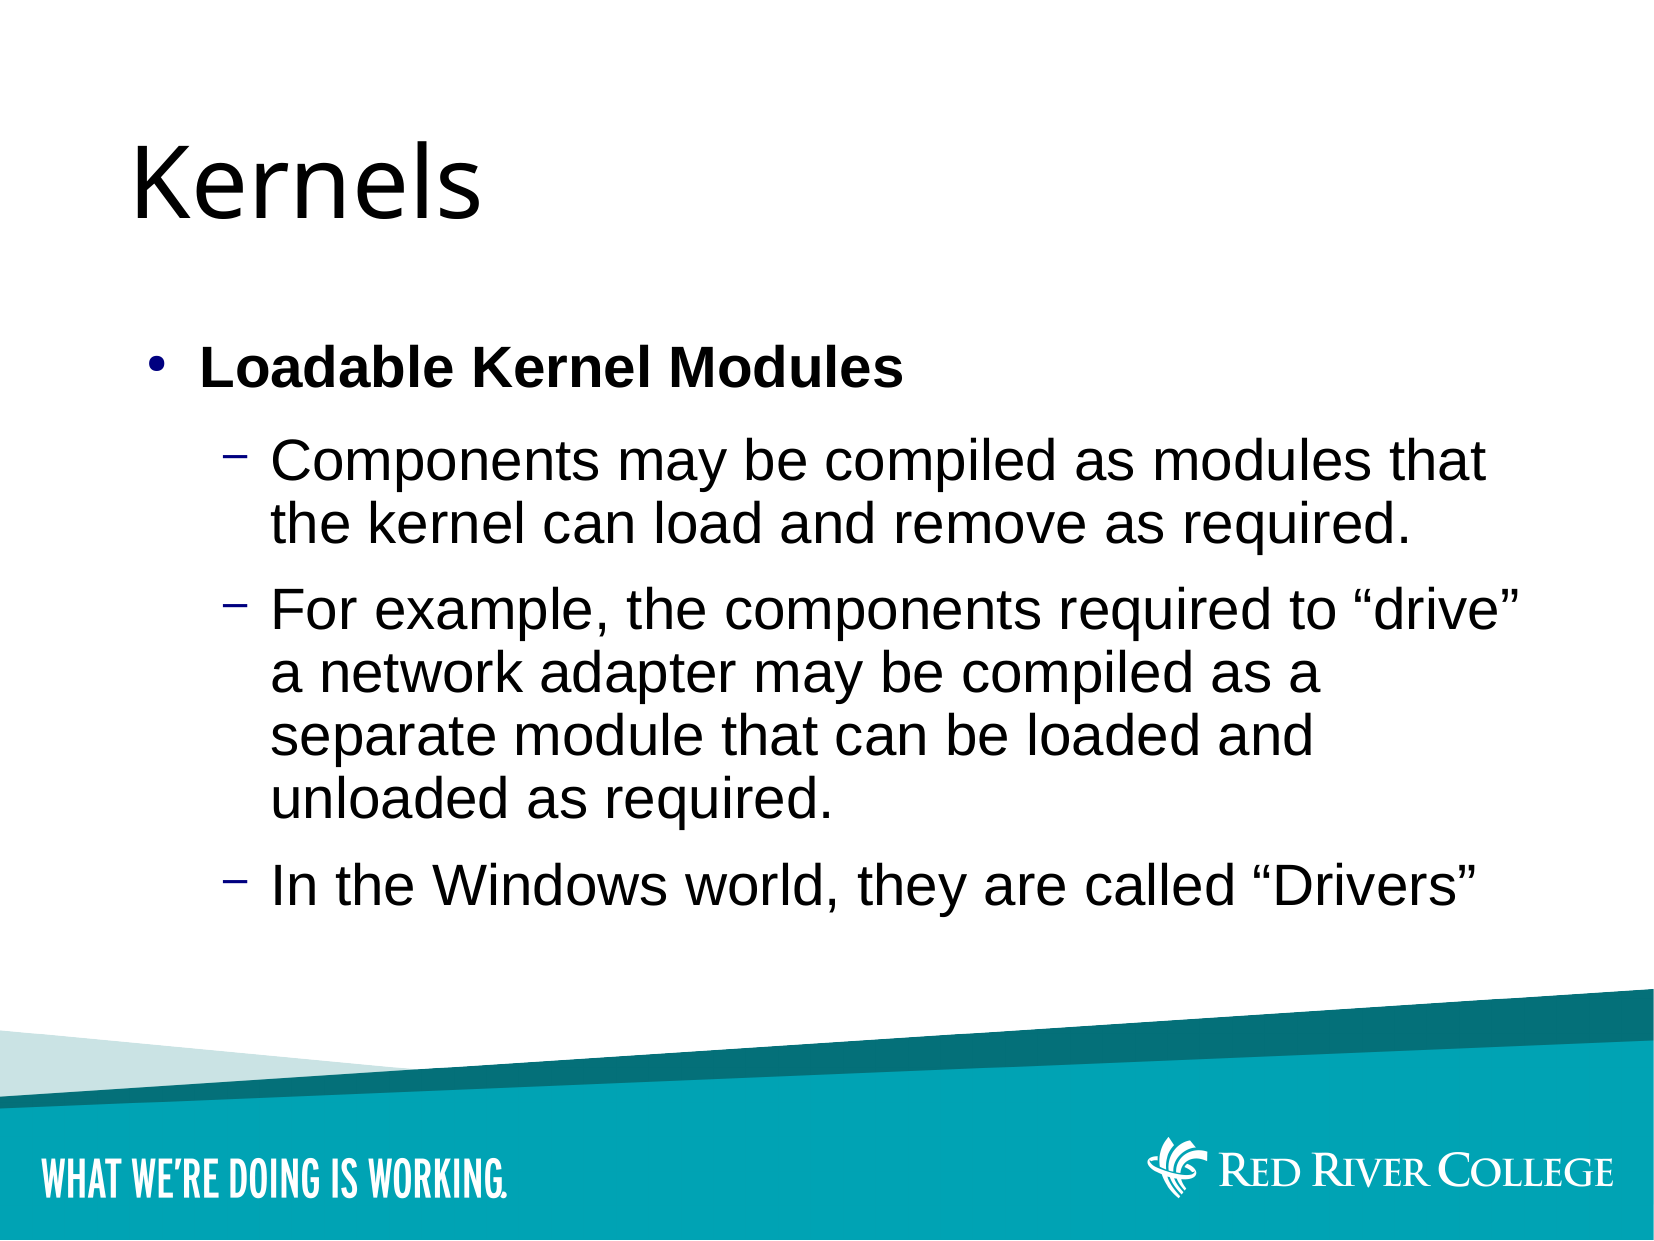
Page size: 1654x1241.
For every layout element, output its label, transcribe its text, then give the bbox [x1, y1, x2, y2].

title Kernels [113, 66, 1540, 306]
picture [0, 0, 1654, 1240]
list Loadable Kernel Modules Components may be compiled as modules that the kernel can load and remove as required. For example, the components required to “drive” a network adapter may be compiled as a separate module that can be loaded and unloaded as required. In the Windows world, they are called “Drivers” [113, 330, 1540, 1117]
